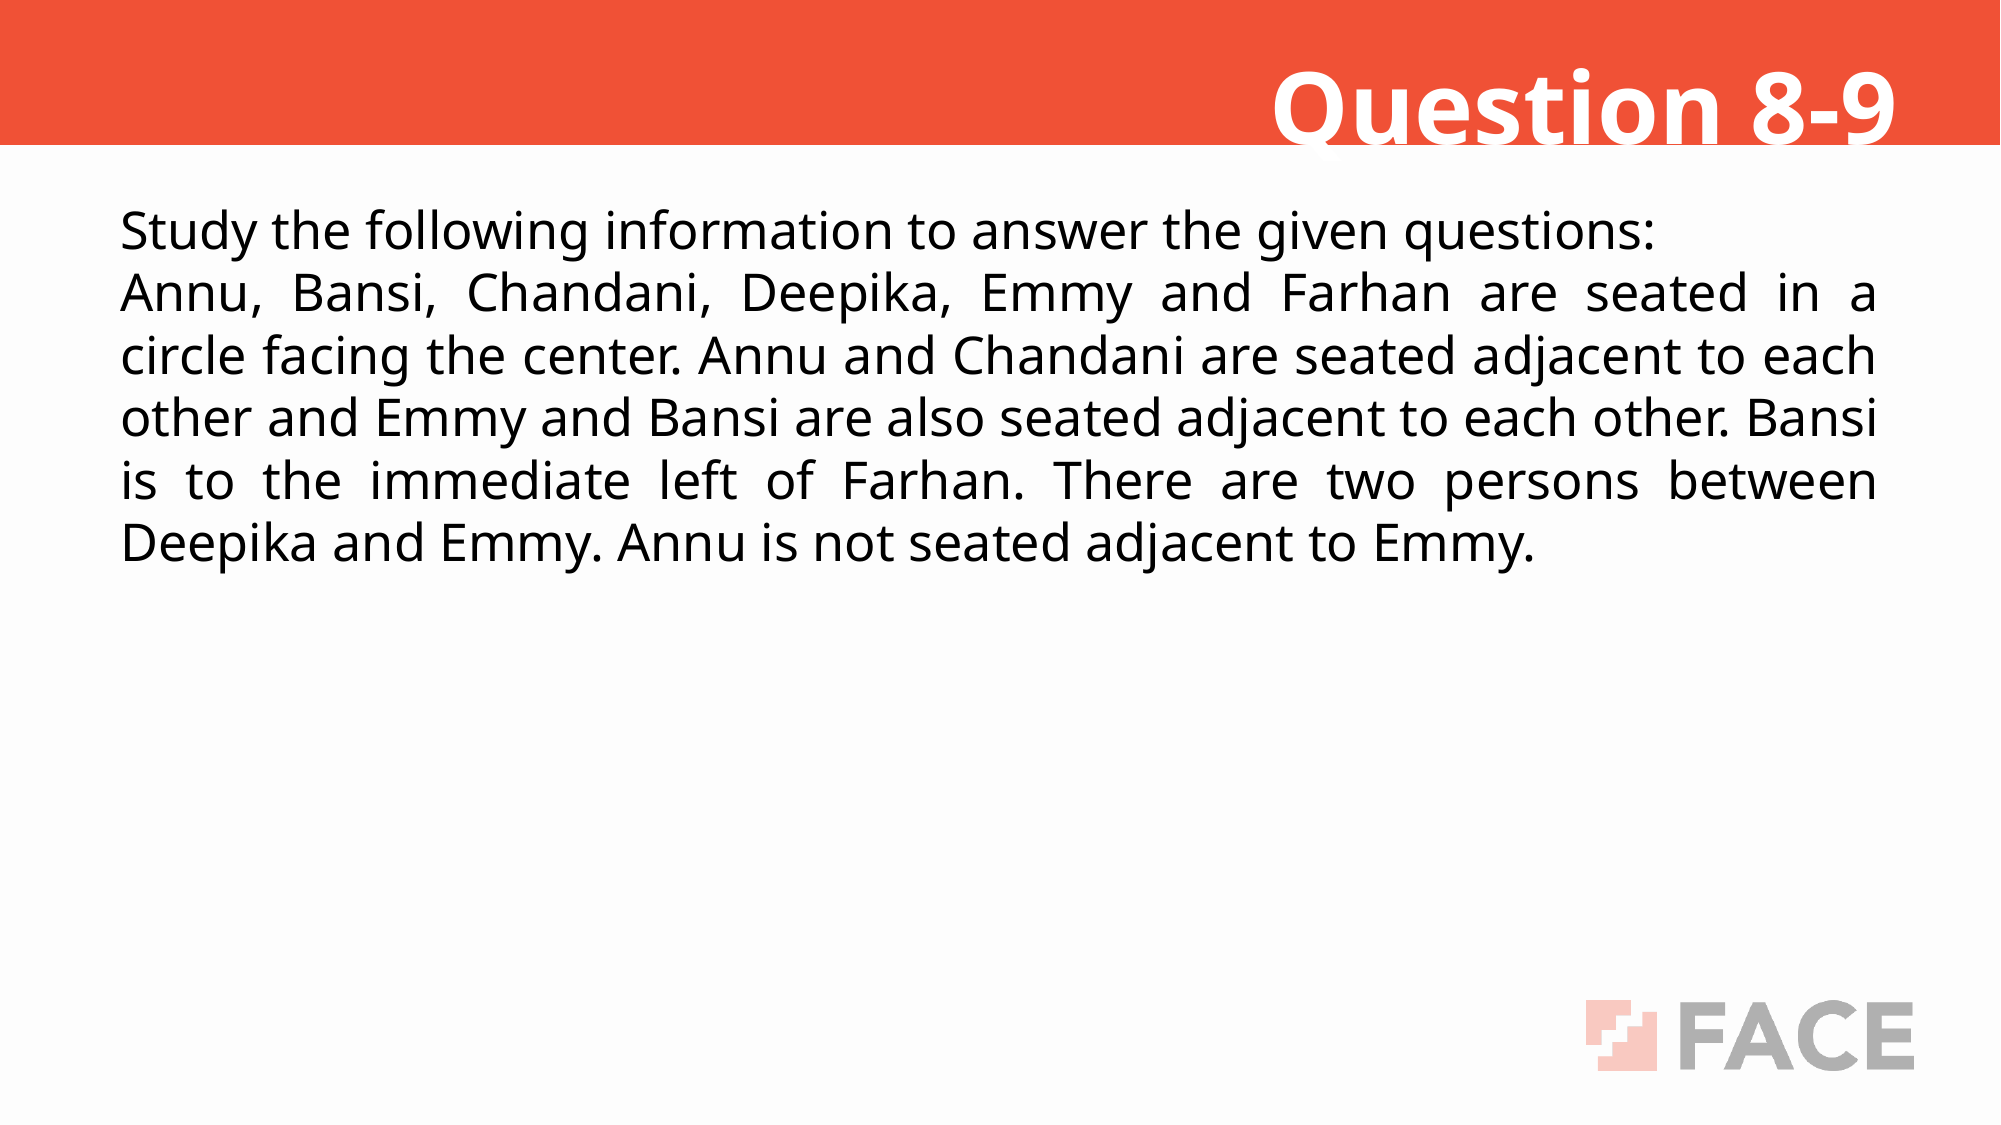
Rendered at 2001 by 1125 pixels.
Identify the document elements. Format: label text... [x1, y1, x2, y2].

picture [1586, 1000, 1914, 1072]
text_box [0, 0, 2000, 147]
text_box Question 8-9 [638, 37, 1914, 173]
text_box Study the following information to answer the given questions: Annu, Bansi, Chandani, Deepika, Emmy and Farhan are seated in a circle facing the center. Annu and Chandani are seated adjacent to each other and Emmy and Bansi are also seated adjacent to each other. Bansi is to the immediate left of Farhan. There are two persons between Deepika and Emmy. Annu is not seated adjacent to Emmy. [105, 189, 1895, 580]
